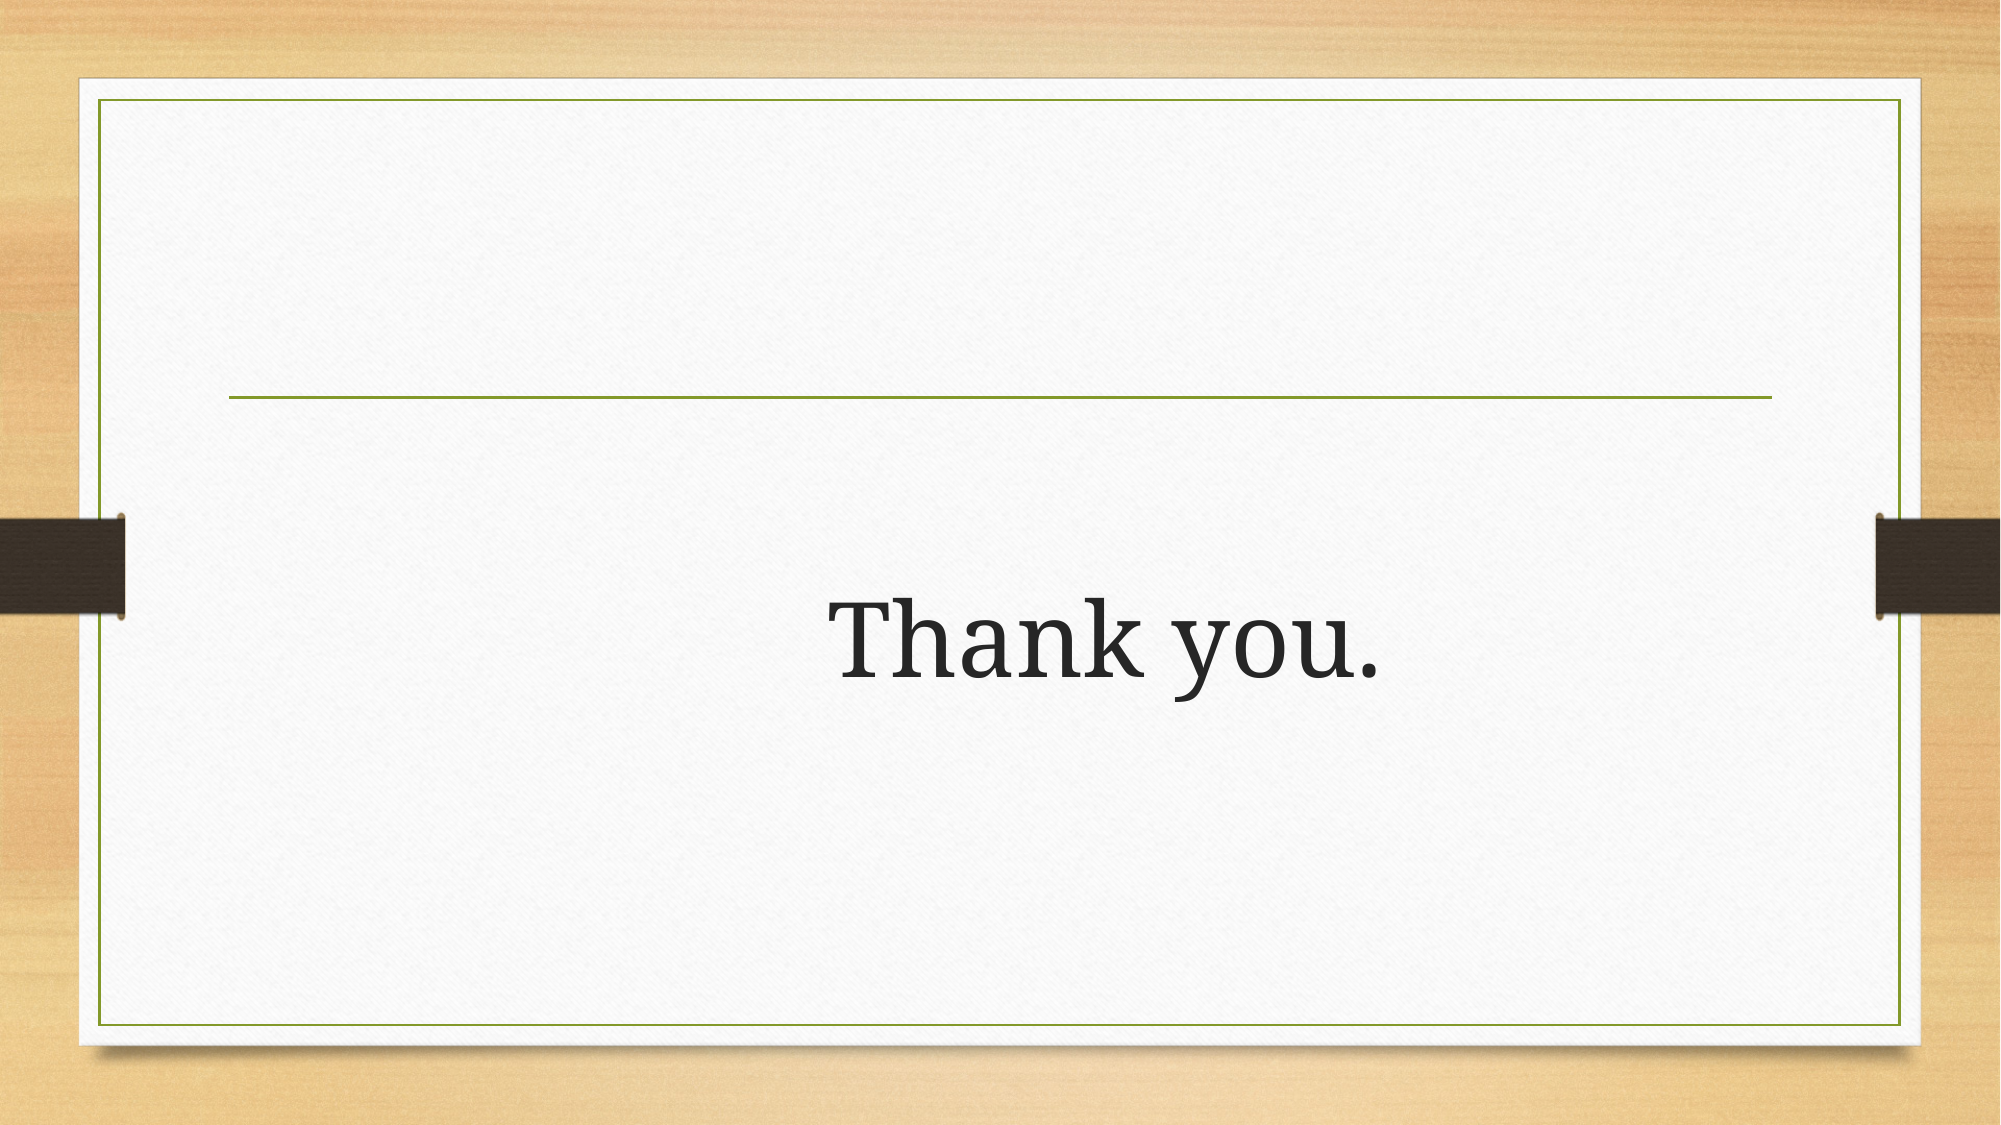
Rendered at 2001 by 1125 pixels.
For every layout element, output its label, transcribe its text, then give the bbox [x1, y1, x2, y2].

list Thank you. [212, 419, 1850, 964]
picture [0, 0, 2001, 1125]
